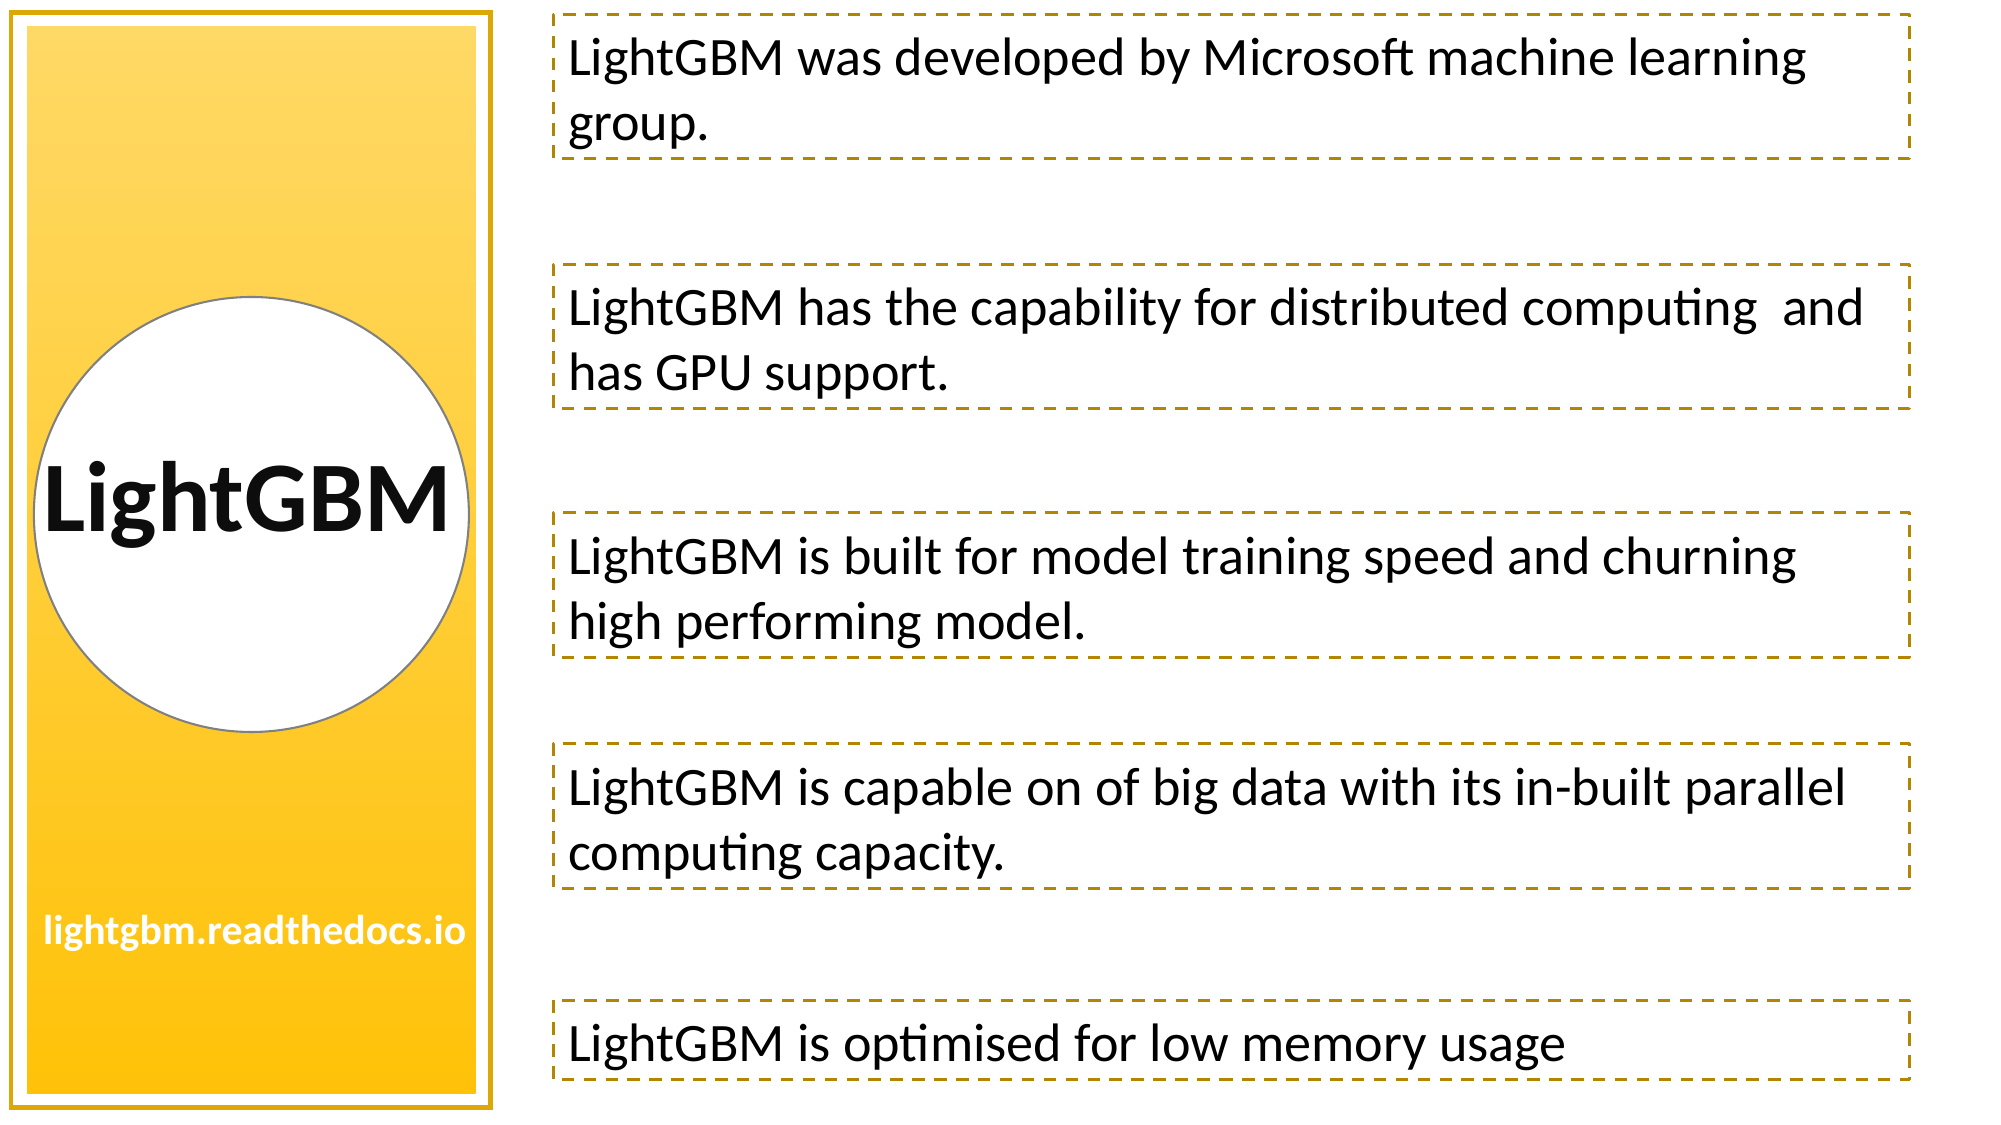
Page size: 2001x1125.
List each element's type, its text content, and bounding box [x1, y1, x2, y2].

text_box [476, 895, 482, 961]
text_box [26, 26, 476, 1094]
text_box [10, 11, 492, 1108]
text_box LightGBM has the capability for distributed computing and has GPU support. [553, 264, 1910, 409]
text_box LightGBM was developed by Microsoft machine learning group. [553, 14, 1910, 159]
text_box LightGBM is built for model training speed and churning high performing model. [553, 512, 1910, 658]
text_box LightGBM is optimised for low memory usage [553, 1000, 1910, 1080]
text_box LightGBM is capable on of big data with its in-built parallel computing capacity. [553, 743, 1910, 889]
